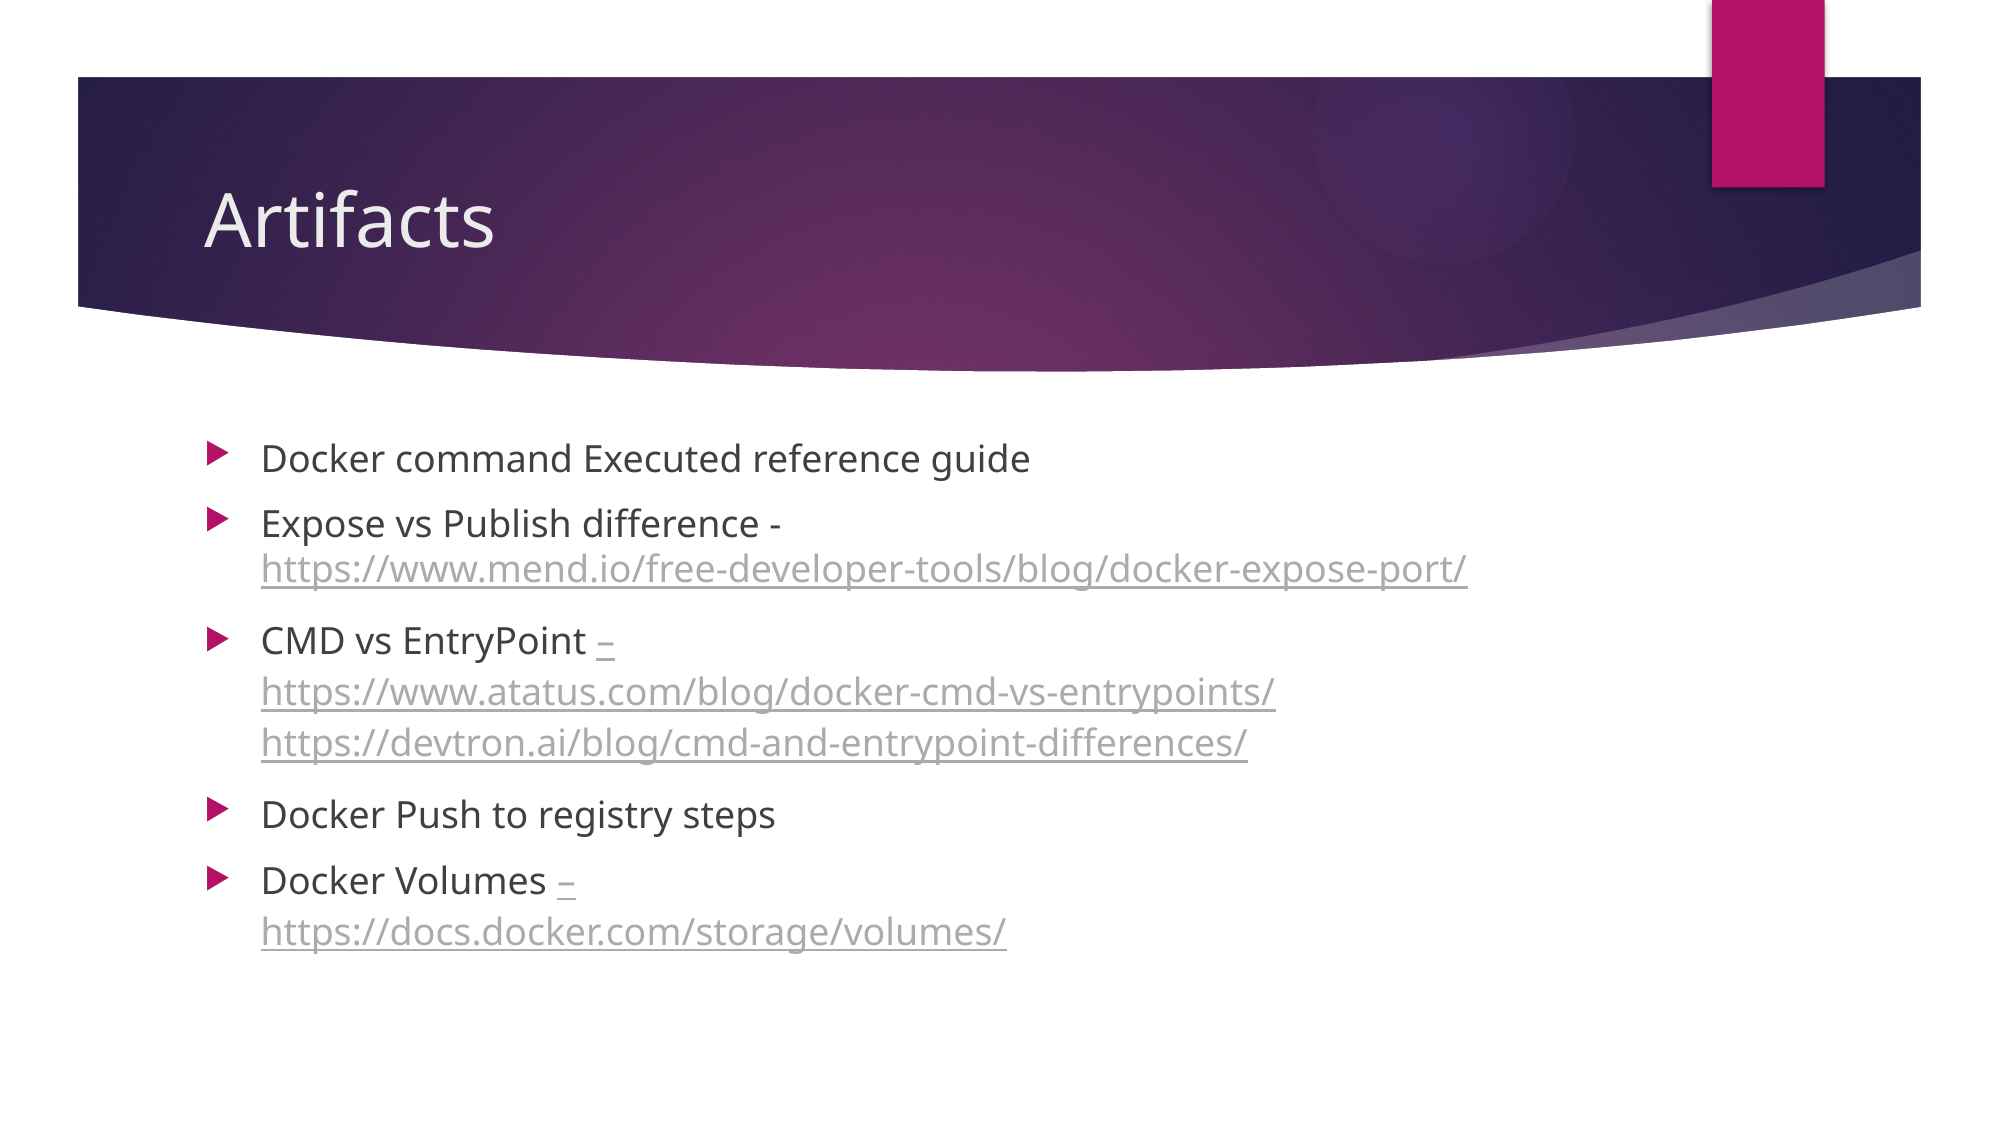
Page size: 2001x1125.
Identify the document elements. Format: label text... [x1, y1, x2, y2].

list Docker command Executed reference guide Expose vs Publish difference - https://www.mend.io/free-developer-tools/blog/docker-expose-port/ CMD vs EntryPoint – https://www.atatus.com/blog/docker-cmd-vs-entrypoints/ https://devtron.ai/blog/cmd-and-entrypoint-differences/ Docker Push to registry steps Docker Volumes – https://docs.docker.com/storage/volumes/ [189, 427, 1805, 988]
title Artifacts [189, 159, 1627, 276]
